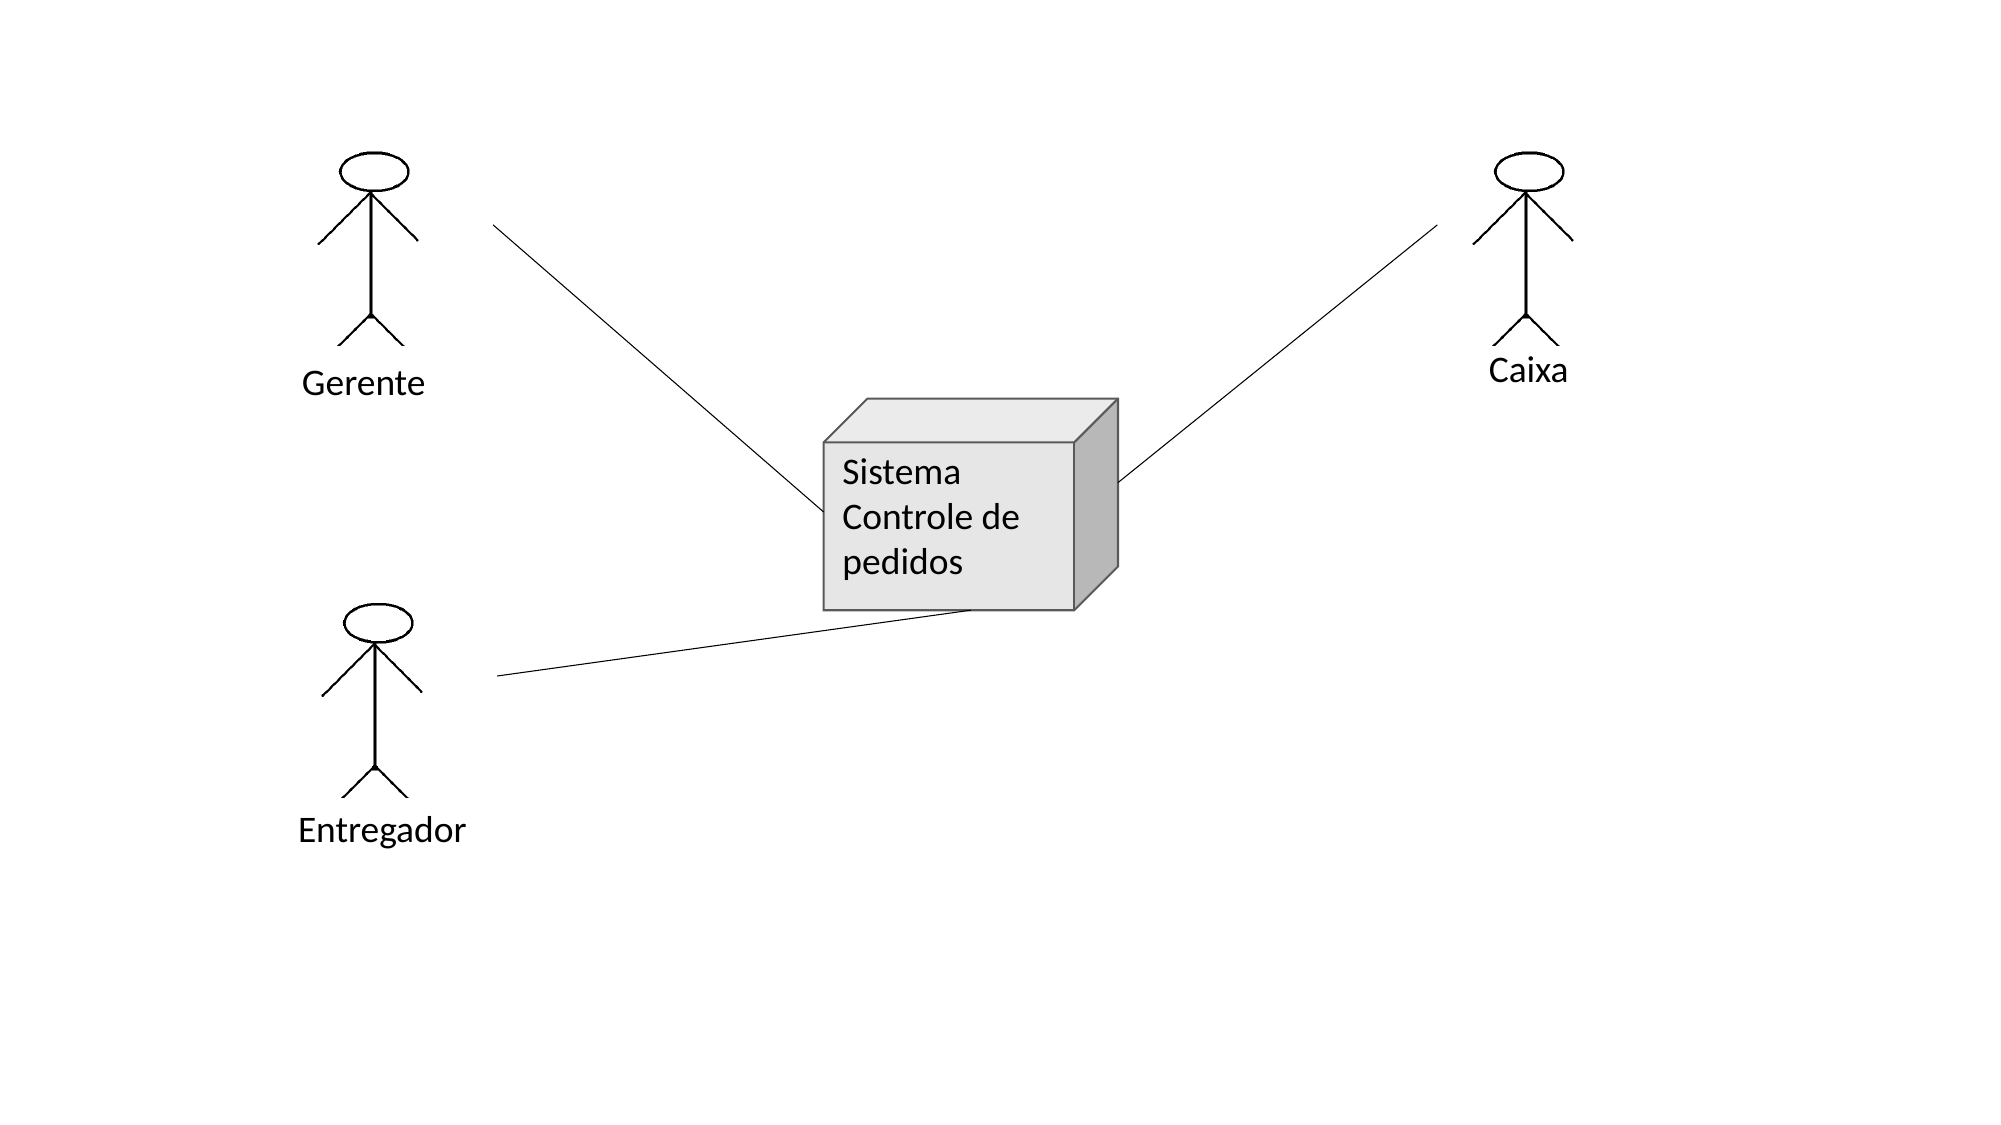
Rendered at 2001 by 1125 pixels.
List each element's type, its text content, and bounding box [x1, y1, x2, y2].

text_box Gerente [287, 350, 441, 410]
text_box Entregador [283, 797, 482, 857]
picture [282, 103, 494, 346]
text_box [1117, 224, 1438, 483]
text_box Caixa [1473, 346, 1584, 398]
text_box Sistema Controle de pedidos [827, 439, 1083, 589]
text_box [493, 224, 824, 512]
text_box [822, 397, 1120, 612]
picture [286, 554, 498, 798]
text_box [497, 526, 824, 677]
picture [1437, 103, 1649, 346]
